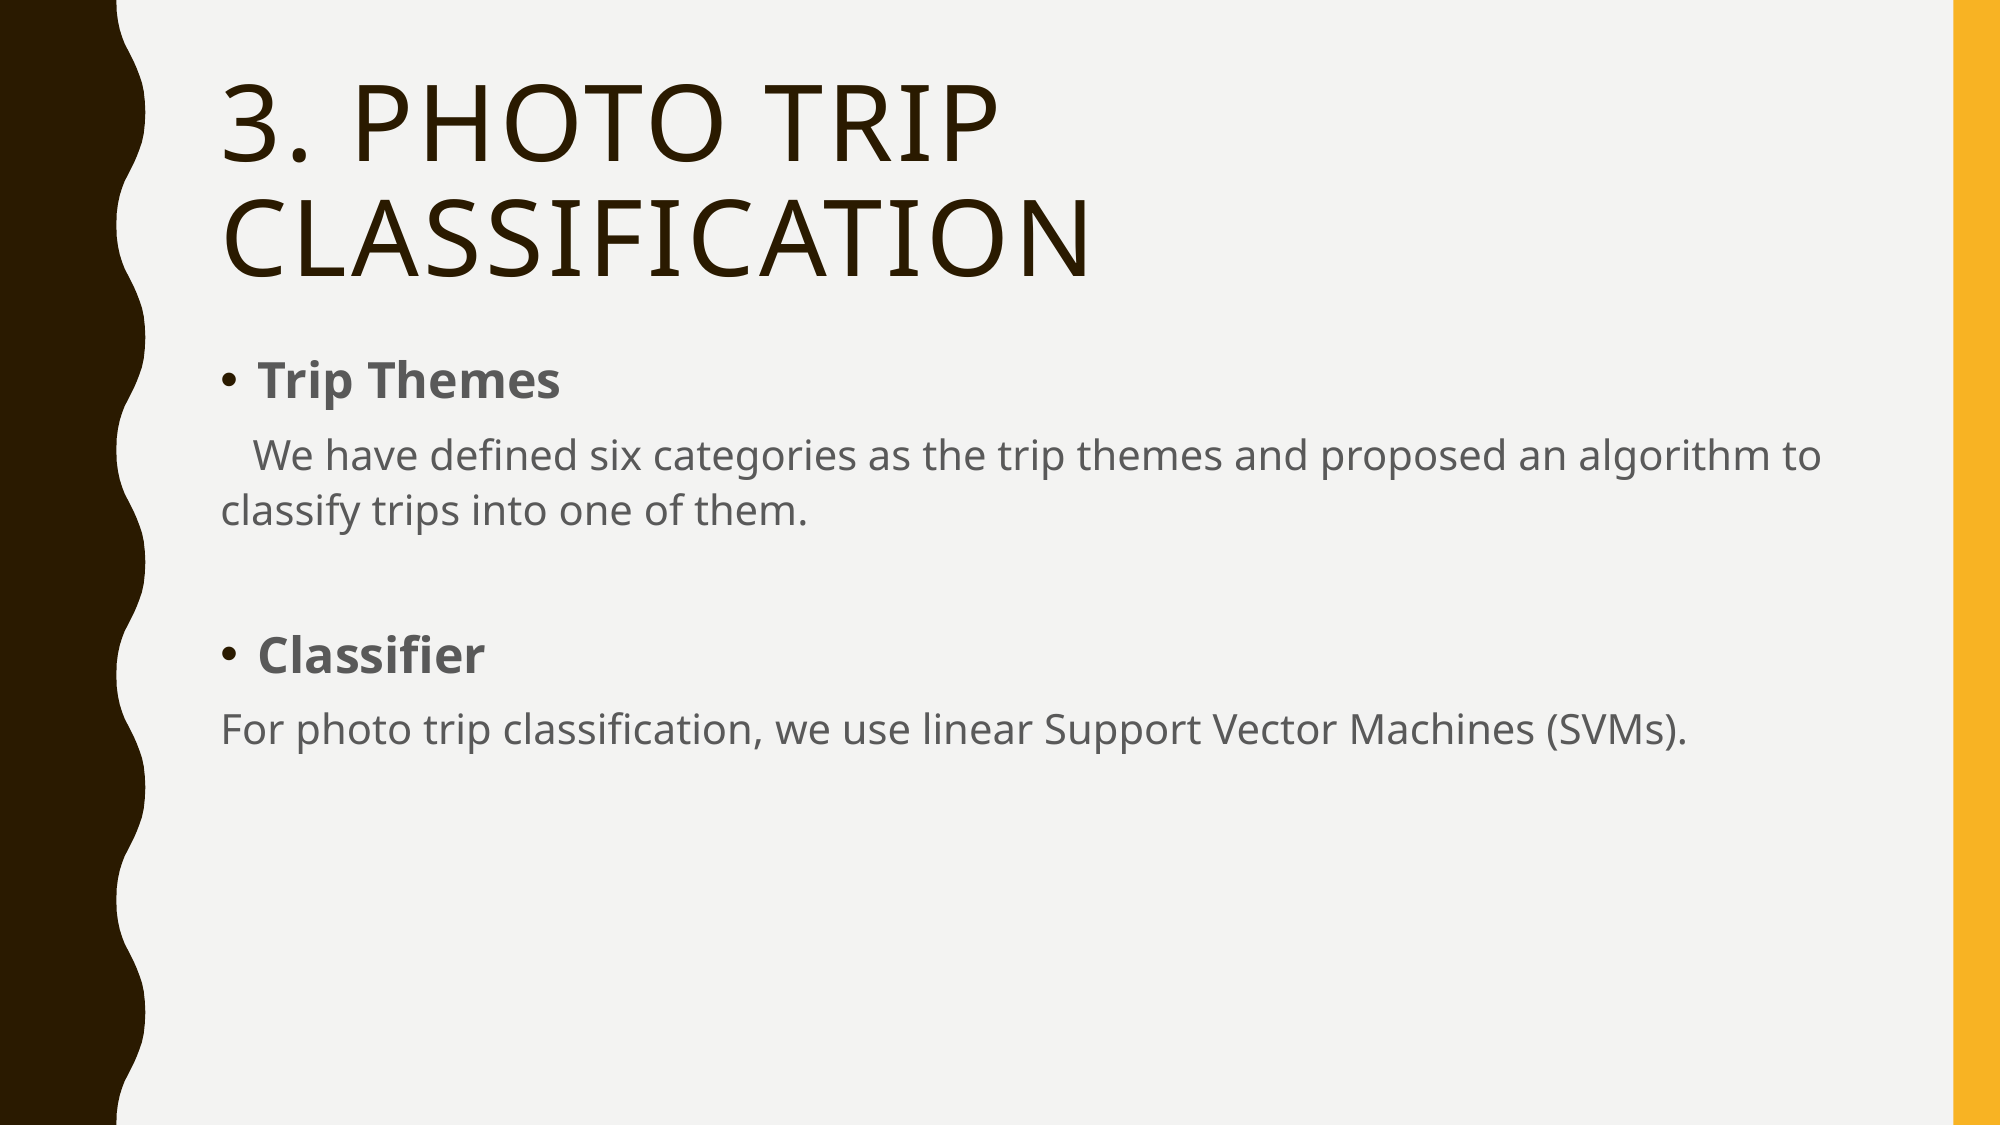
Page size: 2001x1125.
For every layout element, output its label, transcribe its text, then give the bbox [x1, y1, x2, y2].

list Trip Themes We have defined six categories as the trip themes and proposed an algorithm to classify trips into one of them. Classifier For photo trip classification, we use linear Support Vector Machines (SVMs). [205, 335, 1875, 965]
title 3. Photo trip classification [205, 62, 1875, 308]
